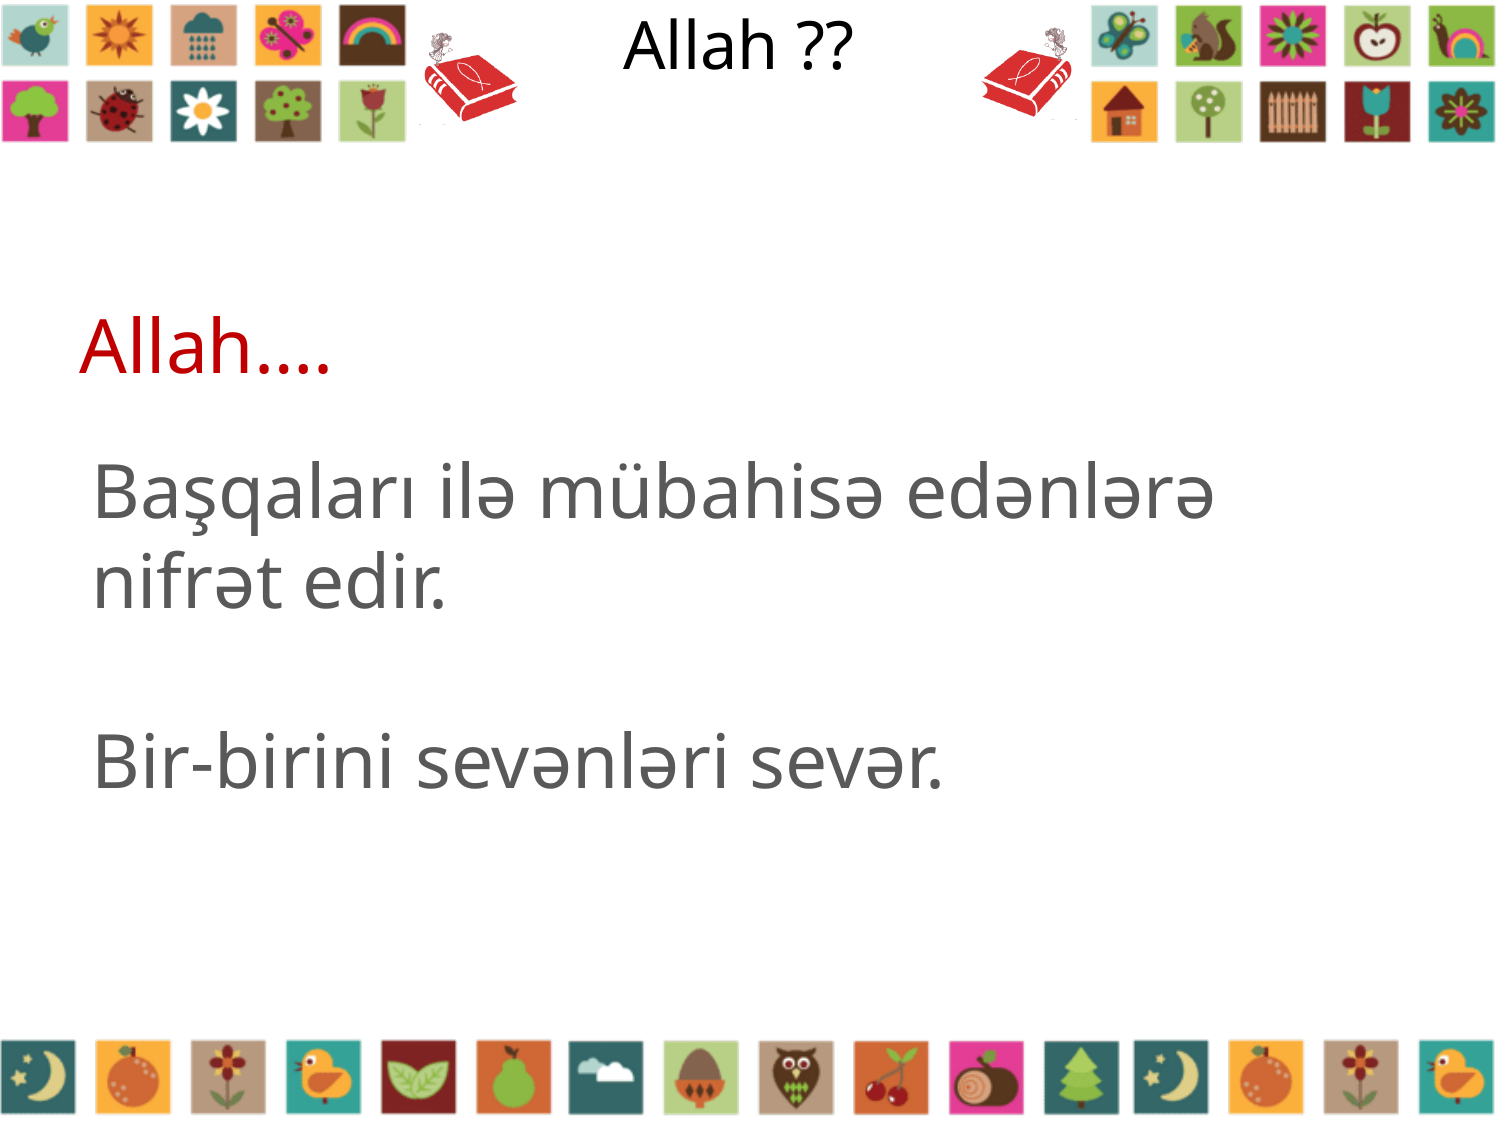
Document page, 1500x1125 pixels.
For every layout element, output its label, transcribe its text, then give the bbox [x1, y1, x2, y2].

picture [950, 3, 1500, 150]
text_box Başqaları ilə mübahisə edənlərə nifrət edir. Bir-birini sevənləri sevər. [76, 436, 1424, 812]
text_box Allah…. [64, 290, 1412, 396]
picture [0, 3, 550, 150]
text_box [0, 1028, 1500, 1118]
text_box Allah ?? [414, 0, 1080, 91]
